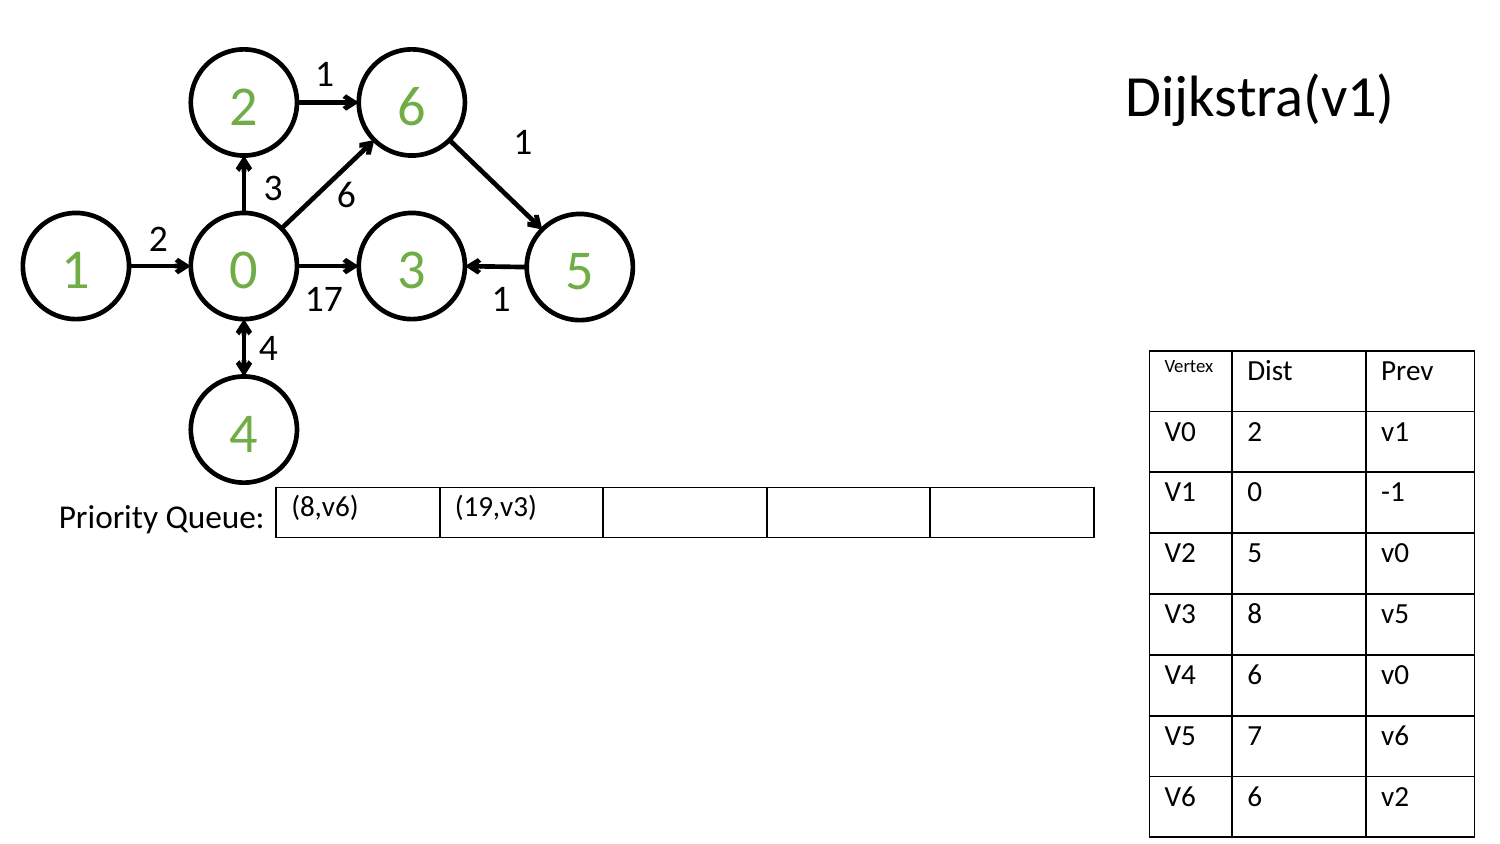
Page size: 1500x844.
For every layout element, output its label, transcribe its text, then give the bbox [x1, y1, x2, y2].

table_cell v1 [1367, 412, 1474, 471]
table_cell v6 [1367, 717, 1474, 776]
text_box 5 [525, 212, 634, 322]
text_box 3 [248, 155, 281, 216]
text_box 4 [243, 315, 288, 376]
text_box Dijkstra(v1) [1111, 50, 1425, 136]
text_box 3 [357, 211, 466, 321]
table_cell -1 [1367, 473, 1474, 532]
table_cell 6 [1233, 656, 1365, 715]
table_cell V6 [1150, 777, 1231, 836]
table_header [604, 488, 766, 537]
table_header Prev [1367, 352, 1474, 411]
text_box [449, 139, 543, 230]
table_cell V5 [1150, 717, 1231, 776]
table_cell V1 [1150, 473, 1231, 532]
table_cell 6 [1233, 777, 1365, 836]
table_cell 0 [1233, 473, 1365, 532]
table_header Dist [1233, 352, 1365, 411]
table_header [931, 488, 1093, 537]
text_box 6 [357, 48, 466, 157]
table_cell 5 [1233, 534, 1365, 593]
table_cell V4 [1150, 656, 1231, 715]
text_box 1 [300, 41, 344, 102]
table_cell 2 [1233, 412, 1365, 471]
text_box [281, 139, 375, 229]
text_box 2 [133, 206, 178, 266]
table_header [768, 488, 929, 537]
text_box 4 [189, 375, 299, 484]
text_box 1 [476, 268, 521, 327]
text_box 0 [189, 211, 298, 321]
table_cell v5 [1367, 595, 1474, 654]
table_cell V3 [1150, 595, 1231, 654]
text_box Priority Queue: [44, 487, 299, 543]
text_box 17 [289, 267, 359, 327]
table_header (8,v6) [299, 488, 439, 537]
text_box 1 [498, 109, 543, 139]
table_cell v0 [1367, 534, 1474, 593]
text_box 2 [189, 48, 298, 157]
table_cell v2 [1367, 777, 1474, 836]
table_cell v0 [1367, 656, 1474, 715]
table_cell V0 [1150, 412, 1231, 471]
table_cell 8 [1233, 595, 1365, 654]
table_cell 7 [1233, 717, 1365, 776]
text_box 1 [21, 211, 131, 321]
table_header (19,v3) [441, 488, 602, 537]
table_header Vertex [1150, 352, 1231, 411]
table_cell V2 [1150, 534, 1231, 593]
